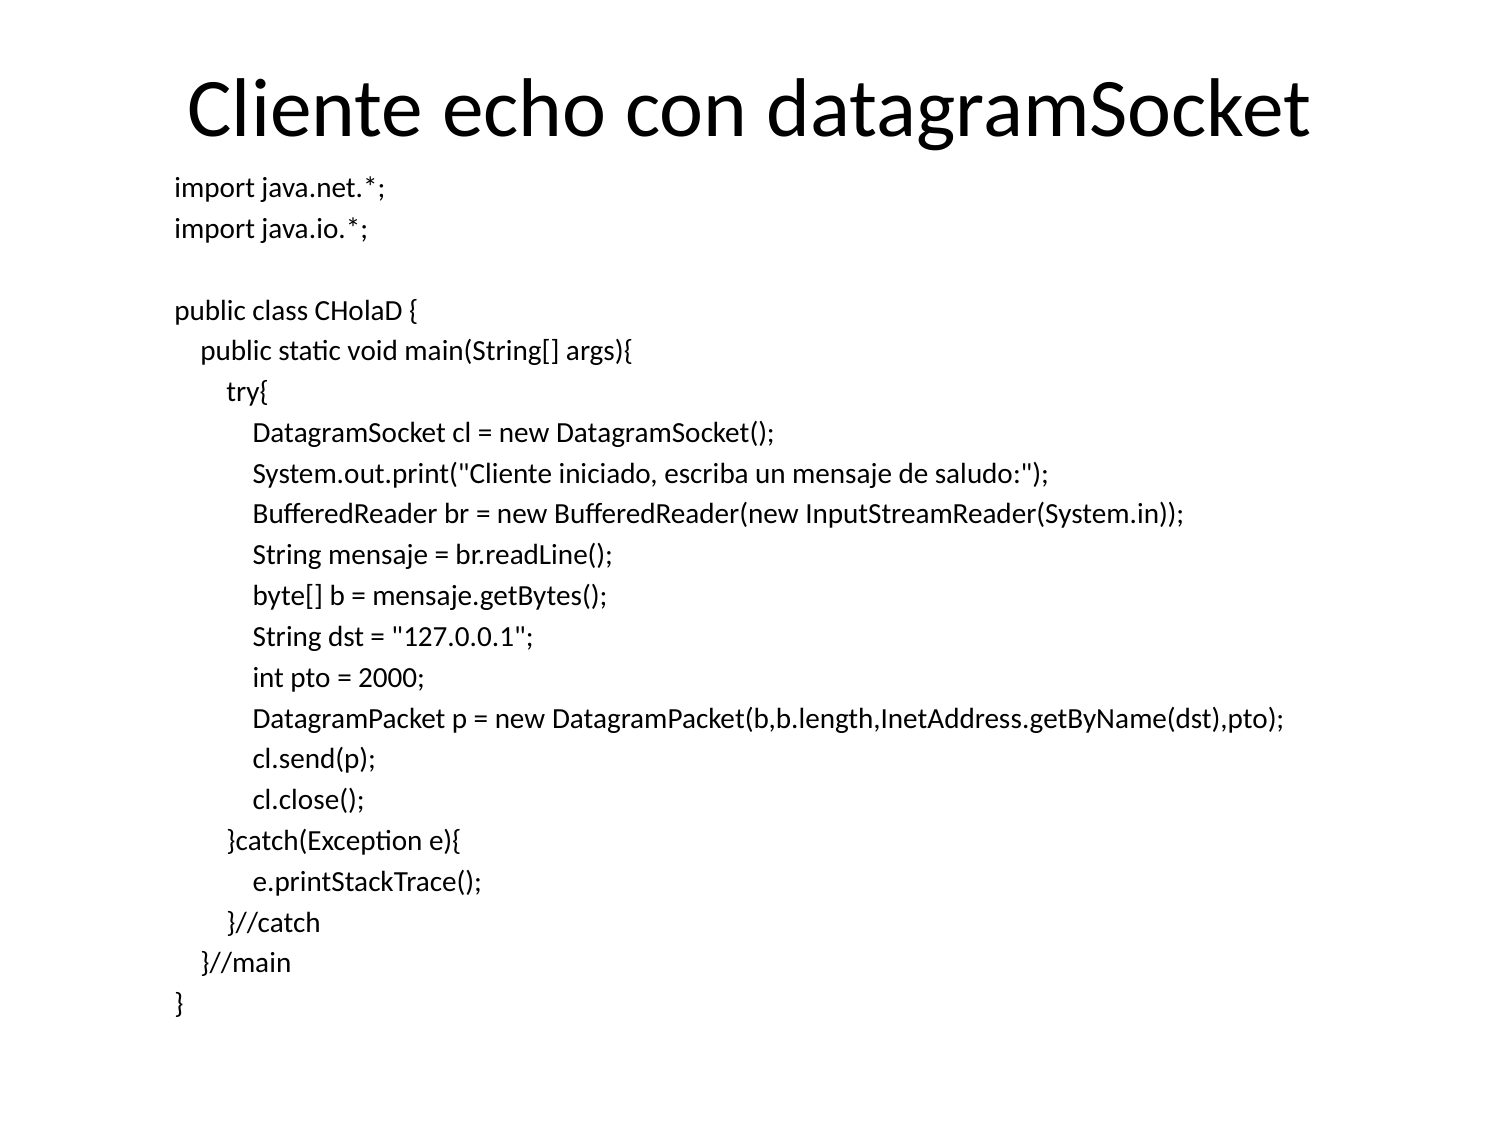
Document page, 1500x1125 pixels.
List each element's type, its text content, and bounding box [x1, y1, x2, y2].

list import java.net.*; import java.io.*; public class CHolaD { public static void main(String[] args){ try{ DatagramSocket cl = new DatagramSocket(); System.out.print("Cliente iniciado, escriba un mensaje de saludo:"); BufferedReader br = new BufferedReader(new InputStreamReader(System.in)); String mensaje = br.readLine(); byte[] b = mensaje.getBytes(); String dst = "127.0.0.1"; int pto = 2000; DatagramPacket p = new DatagramPacket(b,b.length,InetAddress.getByName(dst),pto); cl.send(p); cl.close(); }catch(Exception e){ e.printStackTrace(); }//catch }//main } [159, 160, 1353, 1059]
title Cliente echo con datagramSocket [75, 45, 1425, 161]
